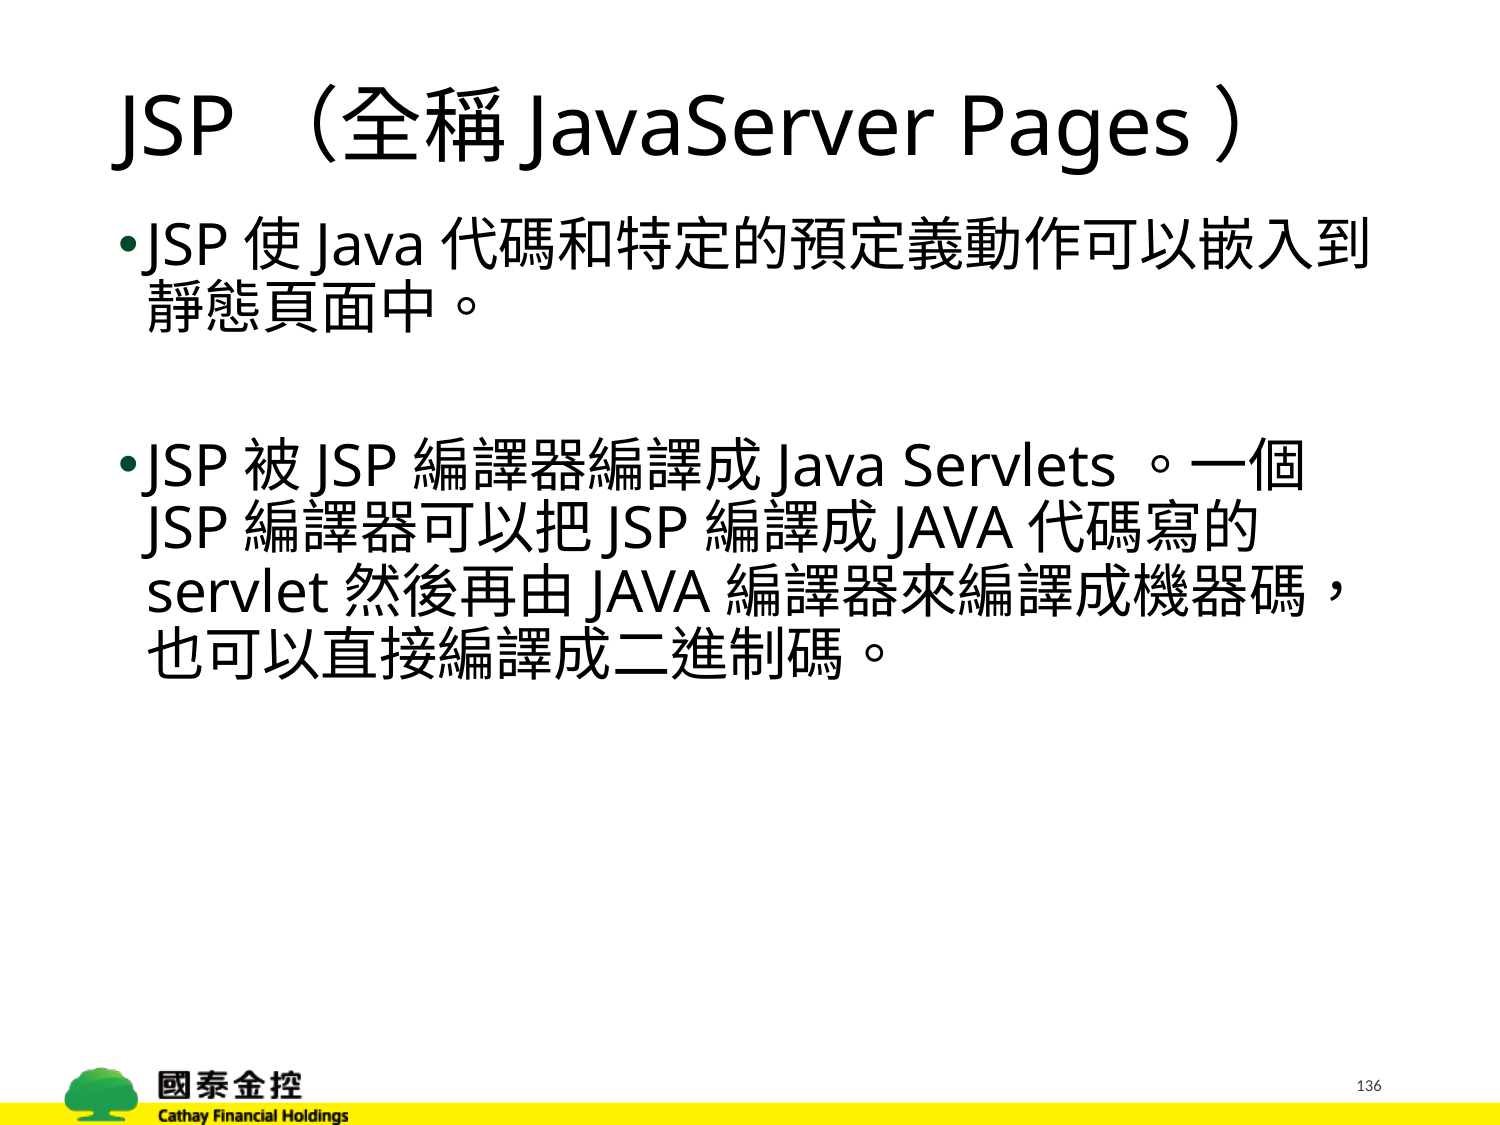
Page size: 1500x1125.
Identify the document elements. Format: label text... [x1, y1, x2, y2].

title JSP（全稱JavaServer Pages） [103, 59, 1397, 197]
list JSP使Java代碼和特定的預定義動作可以嵌入到靜態頁面中。 JSP被JSP編譯器編譯成Java Servlets。一個JSP編譯器可以把JSP編譯成JAVA代碼寫的servlet然後再由JAVA編譯器來編譯成機器碼，也可以直接編譯成二進制碼。 [103, 208, 1397, 1014]
picture [64, 1067, 348, 1125]
